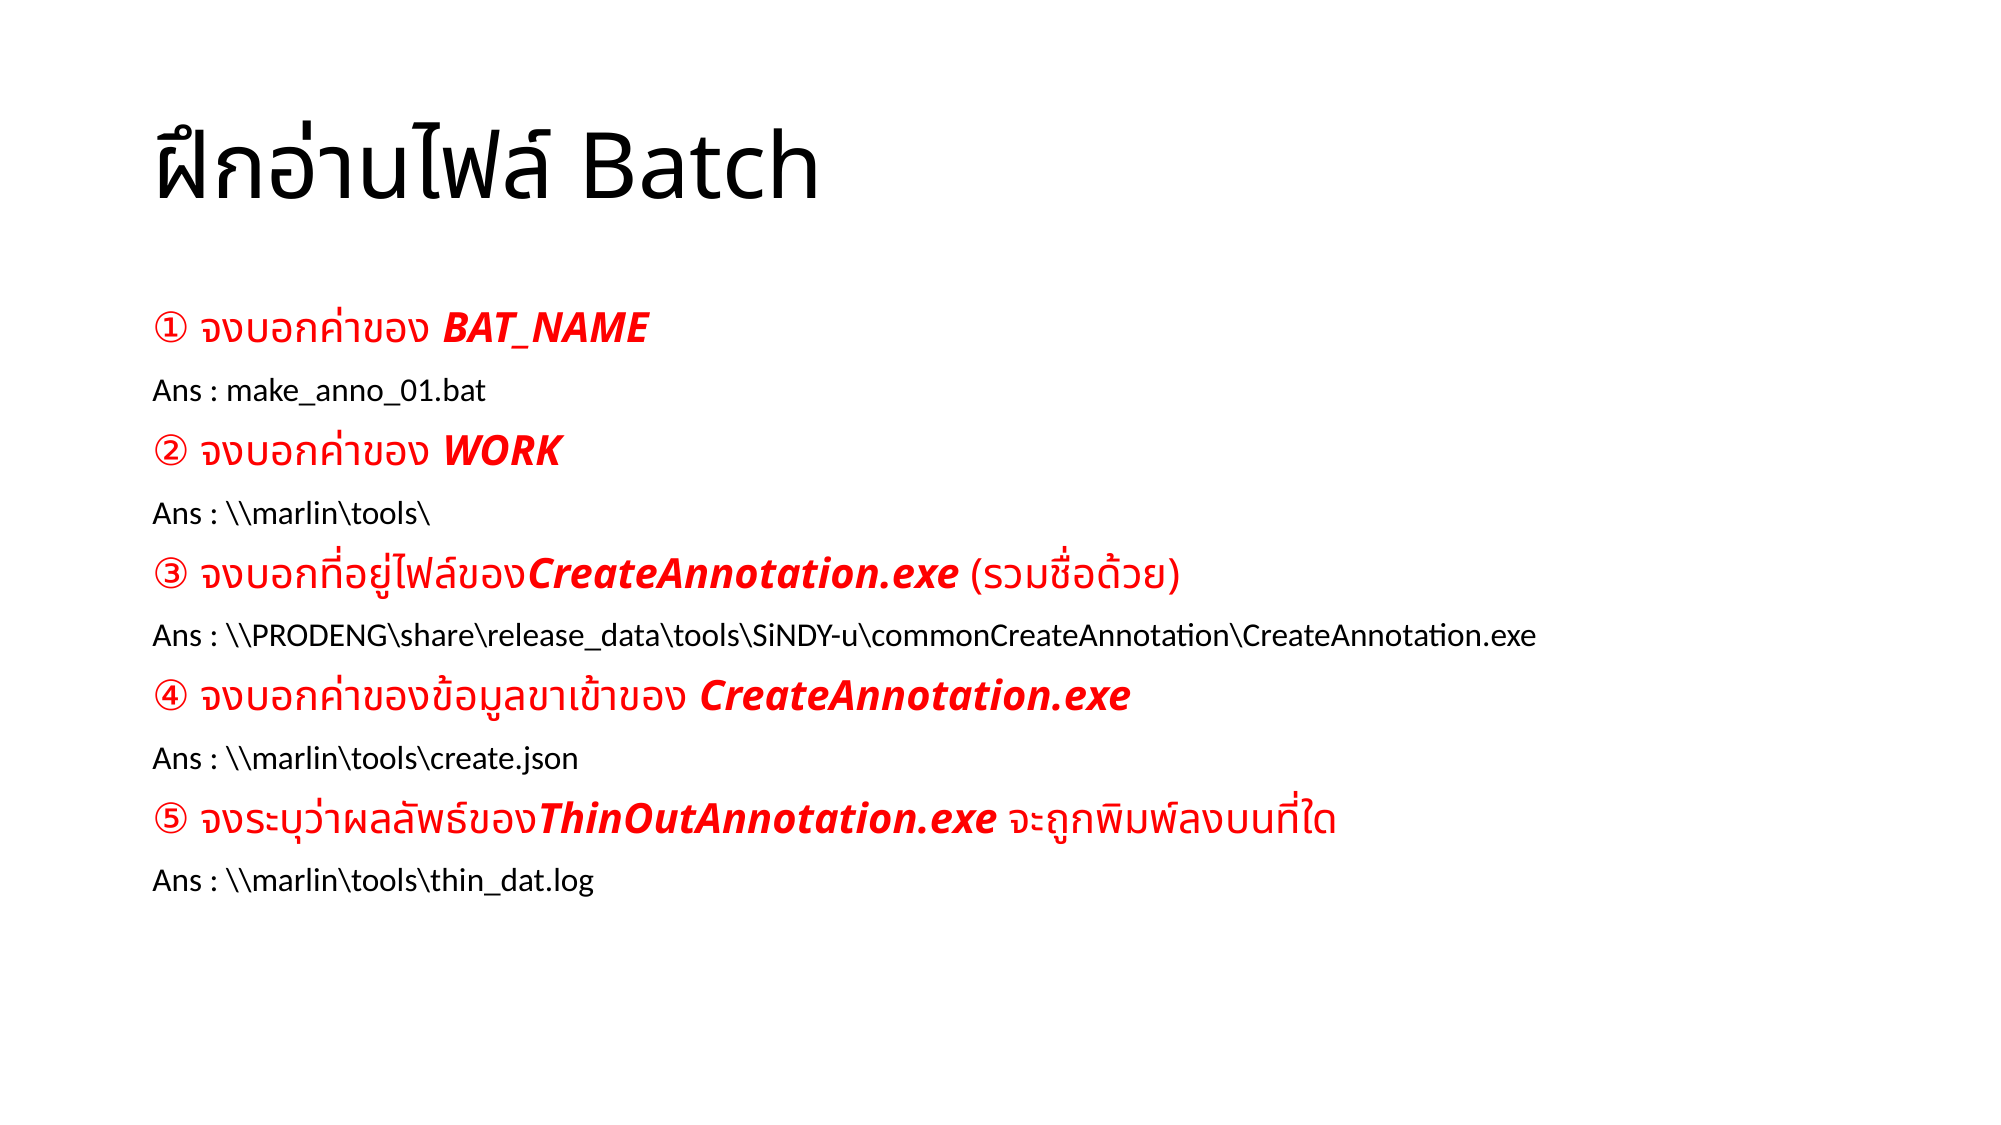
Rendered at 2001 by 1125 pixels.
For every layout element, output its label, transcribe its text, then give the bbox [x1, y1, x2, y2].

title ฝึกอ่านไฟล์ Batch [137, 59, 1863, 278]
list ① จงบอกค่าของ BAT_NAME Ans : make_anno_01.bat ② จงบอกค่าของ WORK Ans : \\marlin\tools\ ③ จงบอกที่อยู่ไฟล์ของCreateAnnotation.exe (รวมชื่อด้วย) Ans : \\PRODENG\share\release_data\tools\SiNDY-u\commonCreateAnnotation\CreateAnnotation.exe ④ จงบอกค่าของข้อมูลขาเข้าของ CreateAnnotation.exe Ans : \\marlin\tools\create.json ⑤ จงระบุว่าผลลัพธ์ของThinOutAnnotation.exe จะถูกพิมพ์ลงบนที่ใด Ans : \\marlin\tools\thin_dat.log [137, 299, 1863, 1014]
